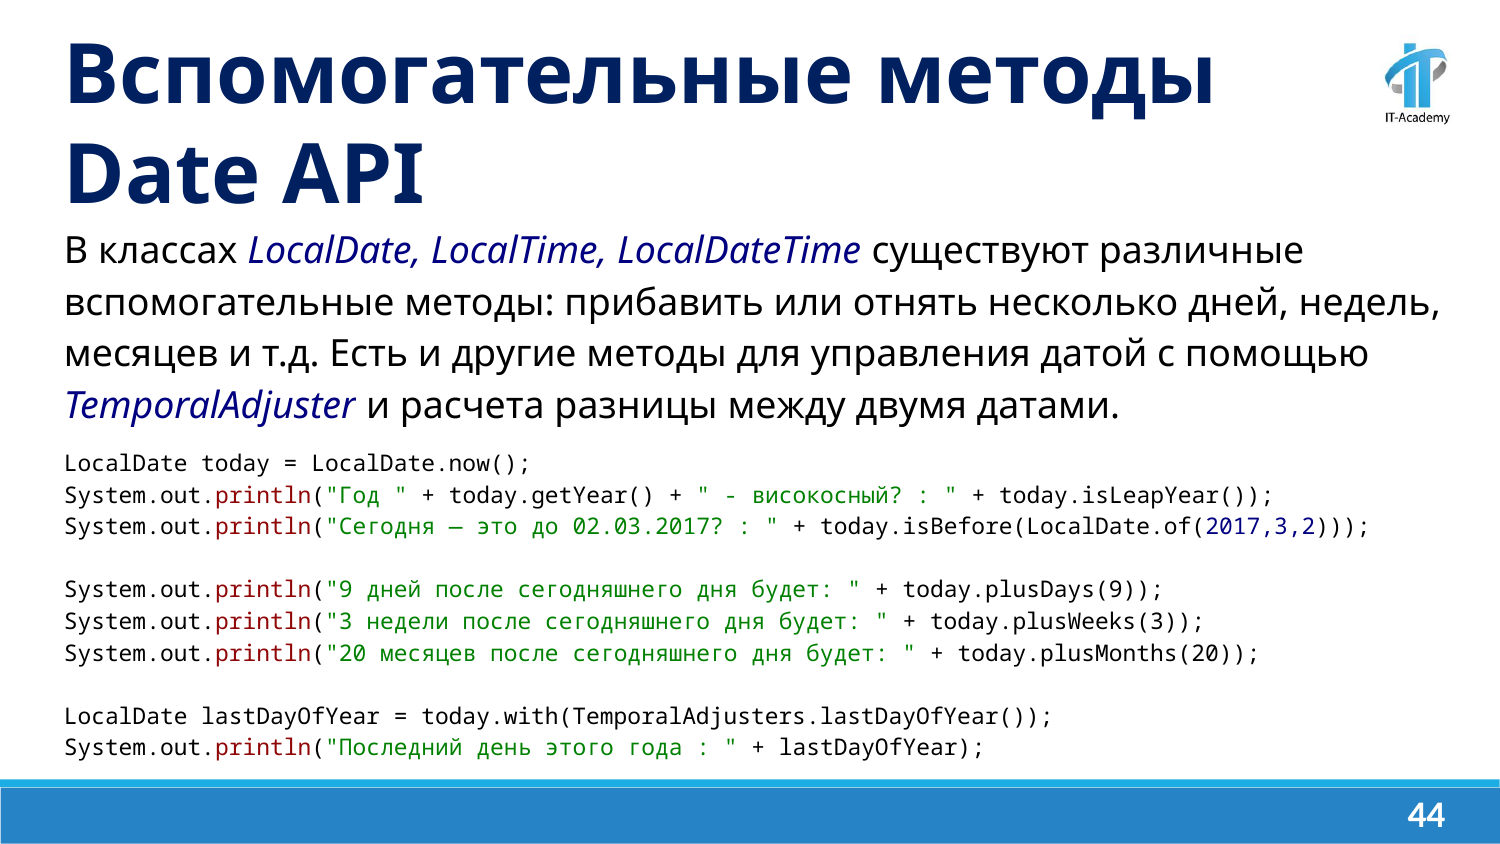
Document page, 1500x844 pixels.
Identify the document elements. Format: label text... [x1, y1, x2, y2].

text_box LocalDate today = LocalDate.now(); System.out.println("Год " + today.getYear() + " - високосный? : " + today.isLeapYear()); System.out.println("Сегодня — это до 02.03.2017? : " + today.isBefore(LocalDate.of(2017,3,2))); System.out.println("9 дней после сегодняшнего дня будет: " + today.plusDays(9)); System.out.println("3 недели после сегодняшнего дня будет: " + today.plusWeeks(3)); System.out.println("20 месяцев после сегодняшнего дня будет: " + today.plusMonths(20)); LocalDate lastDayOfYear = today.with(TemporalAdjusters.lastDayOfYear()); System.out.println("Последний день этого года : " + lastDayOfYear); [49, 429, 1500, 776]
picture [1399, 35, 1461, 126]
text_box ‹#› [1390, 782, 1463, 827]
text_box В классах LocalDate, LocalTime, LocalDateTime существуют различные вспомогательные методы: прибавить или отнять несколько дней, недель, месяцев и т.д. Есть и другие методы для управления датой с помощью TemporalAdjuster и расчета разницы между двумя датами. [49, 204, 1490, 429]
text_box Вспомогательные методы Date API [48, 19, 1399, 220]
